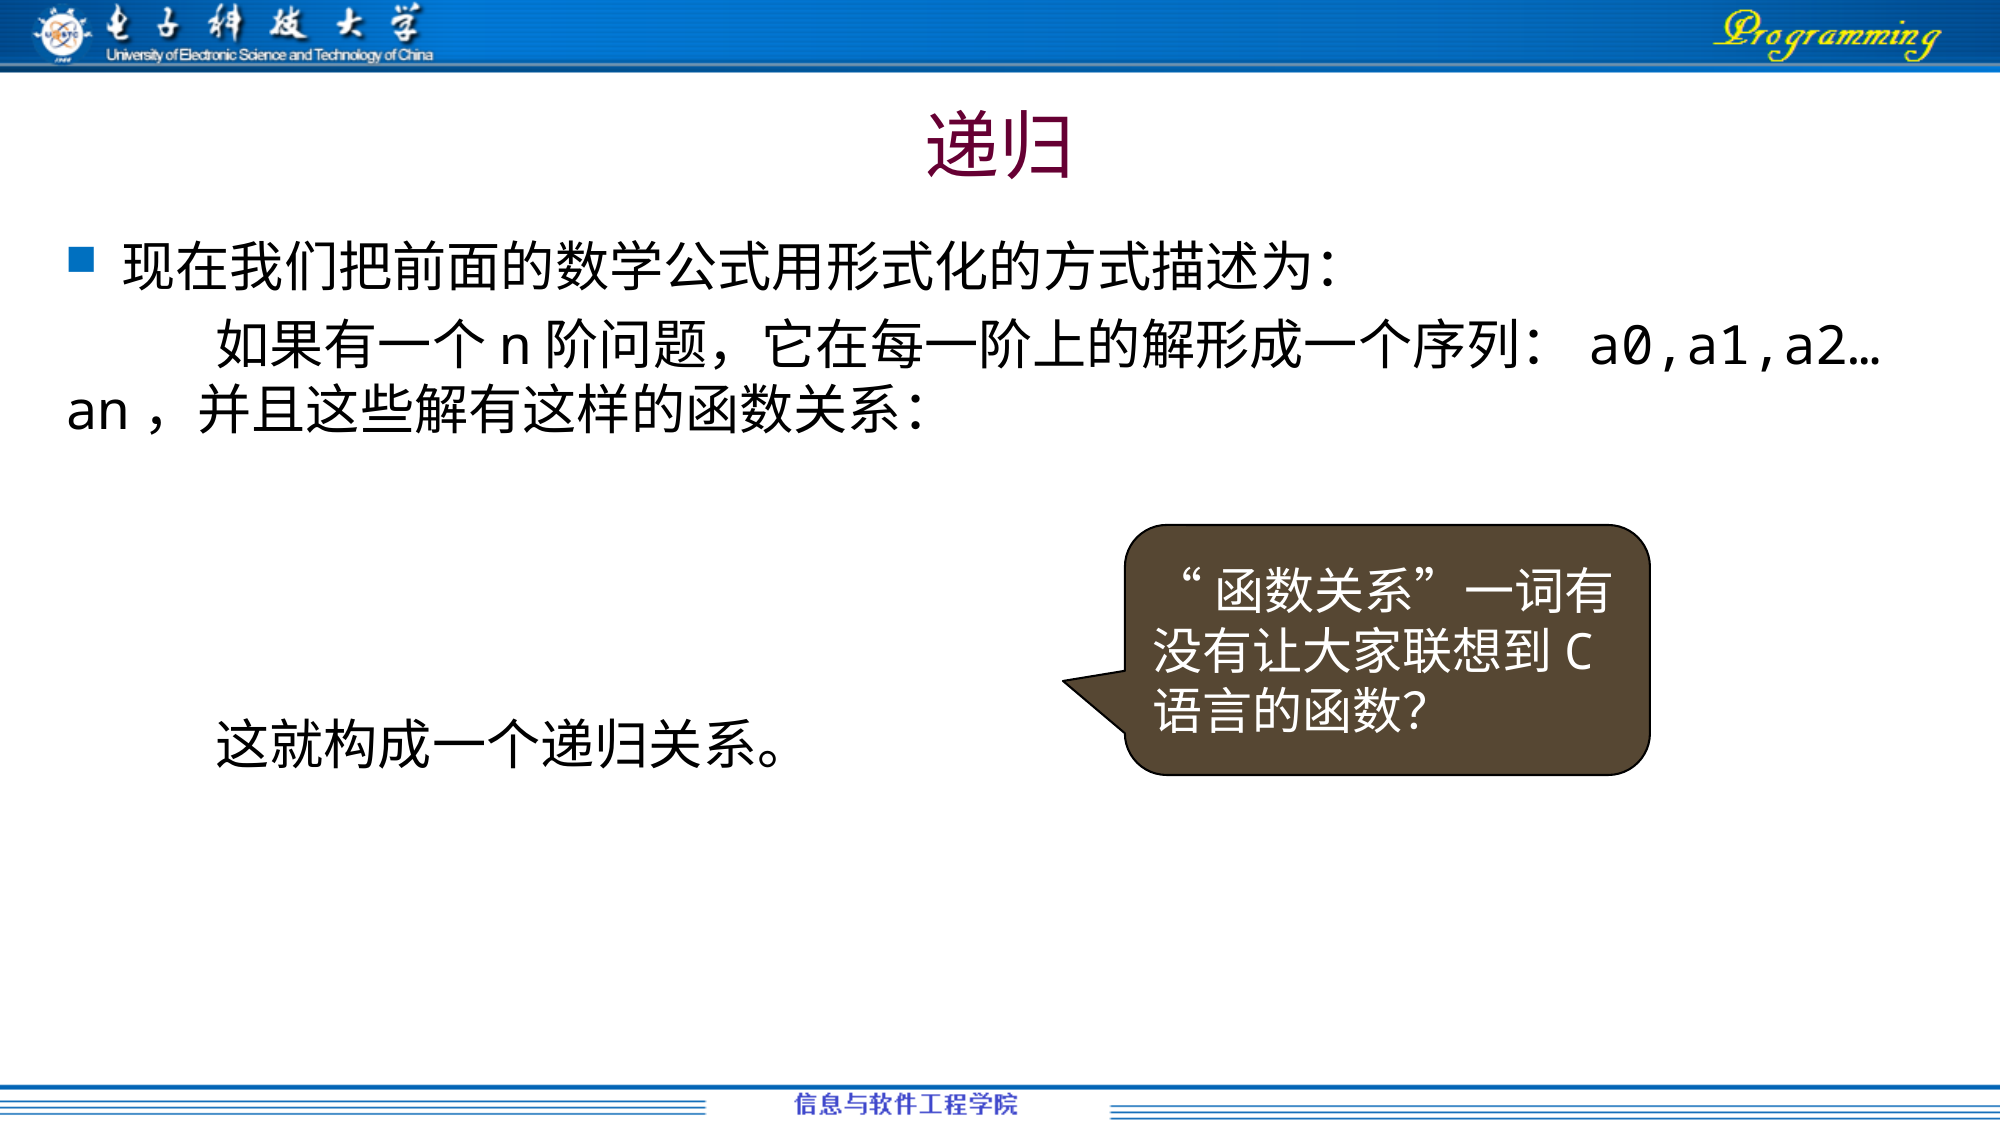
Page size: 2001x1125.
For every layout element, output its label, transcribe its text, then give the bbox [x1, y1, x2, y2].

title 递归 [150, 87, 1850, 200]
text_box “函数关系”一词有没有让大家联想到C语言的函数？ [1062, 524, 1650, 775]
picture [0, 0, 2000, 1125]
